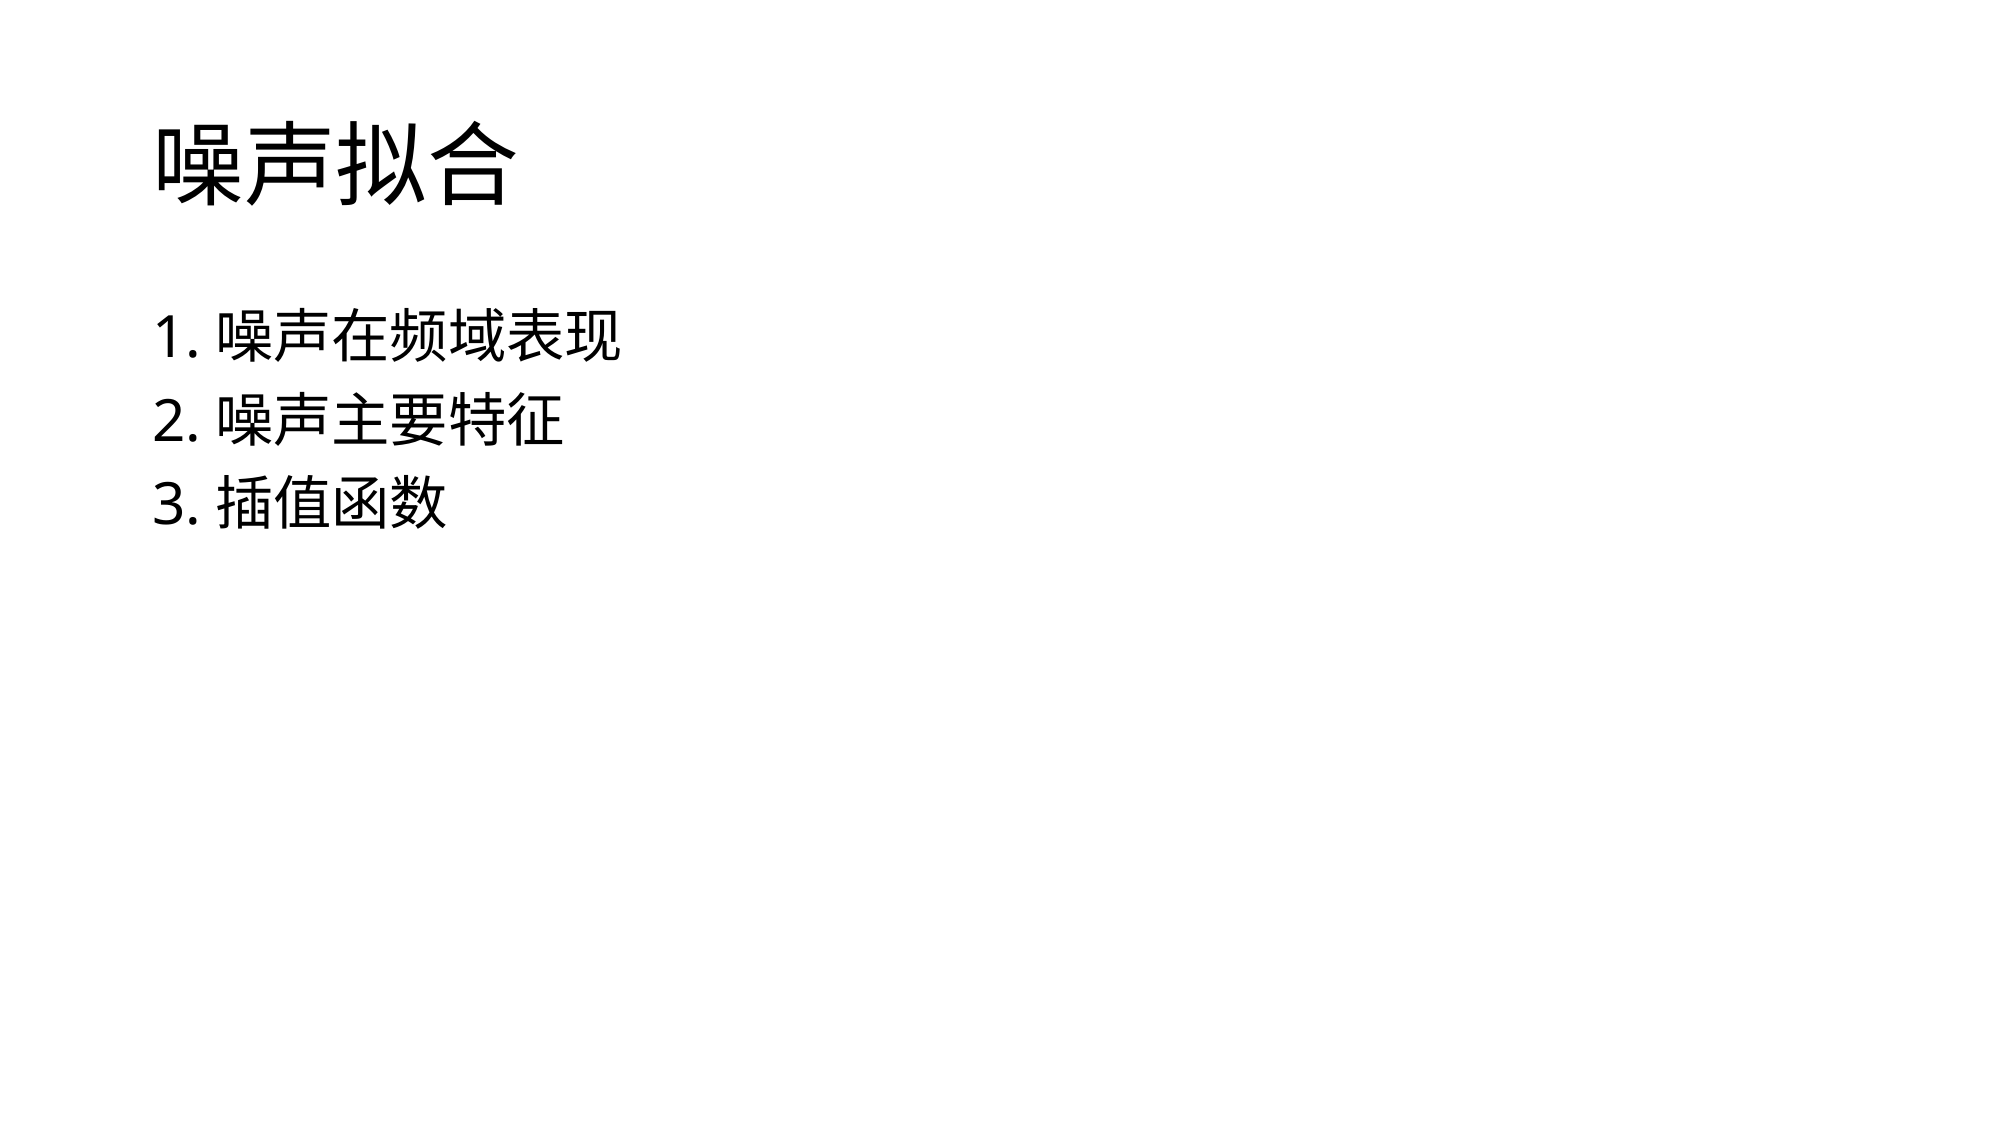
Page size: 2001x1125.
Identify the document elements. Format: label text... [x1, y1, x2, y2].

list 1.噪声在频域表现 2.噪声主要特征 3.插值函数 [137, 299, 1863, 1014]
title 噪声拟合 [137, 59, 1863, 278]
